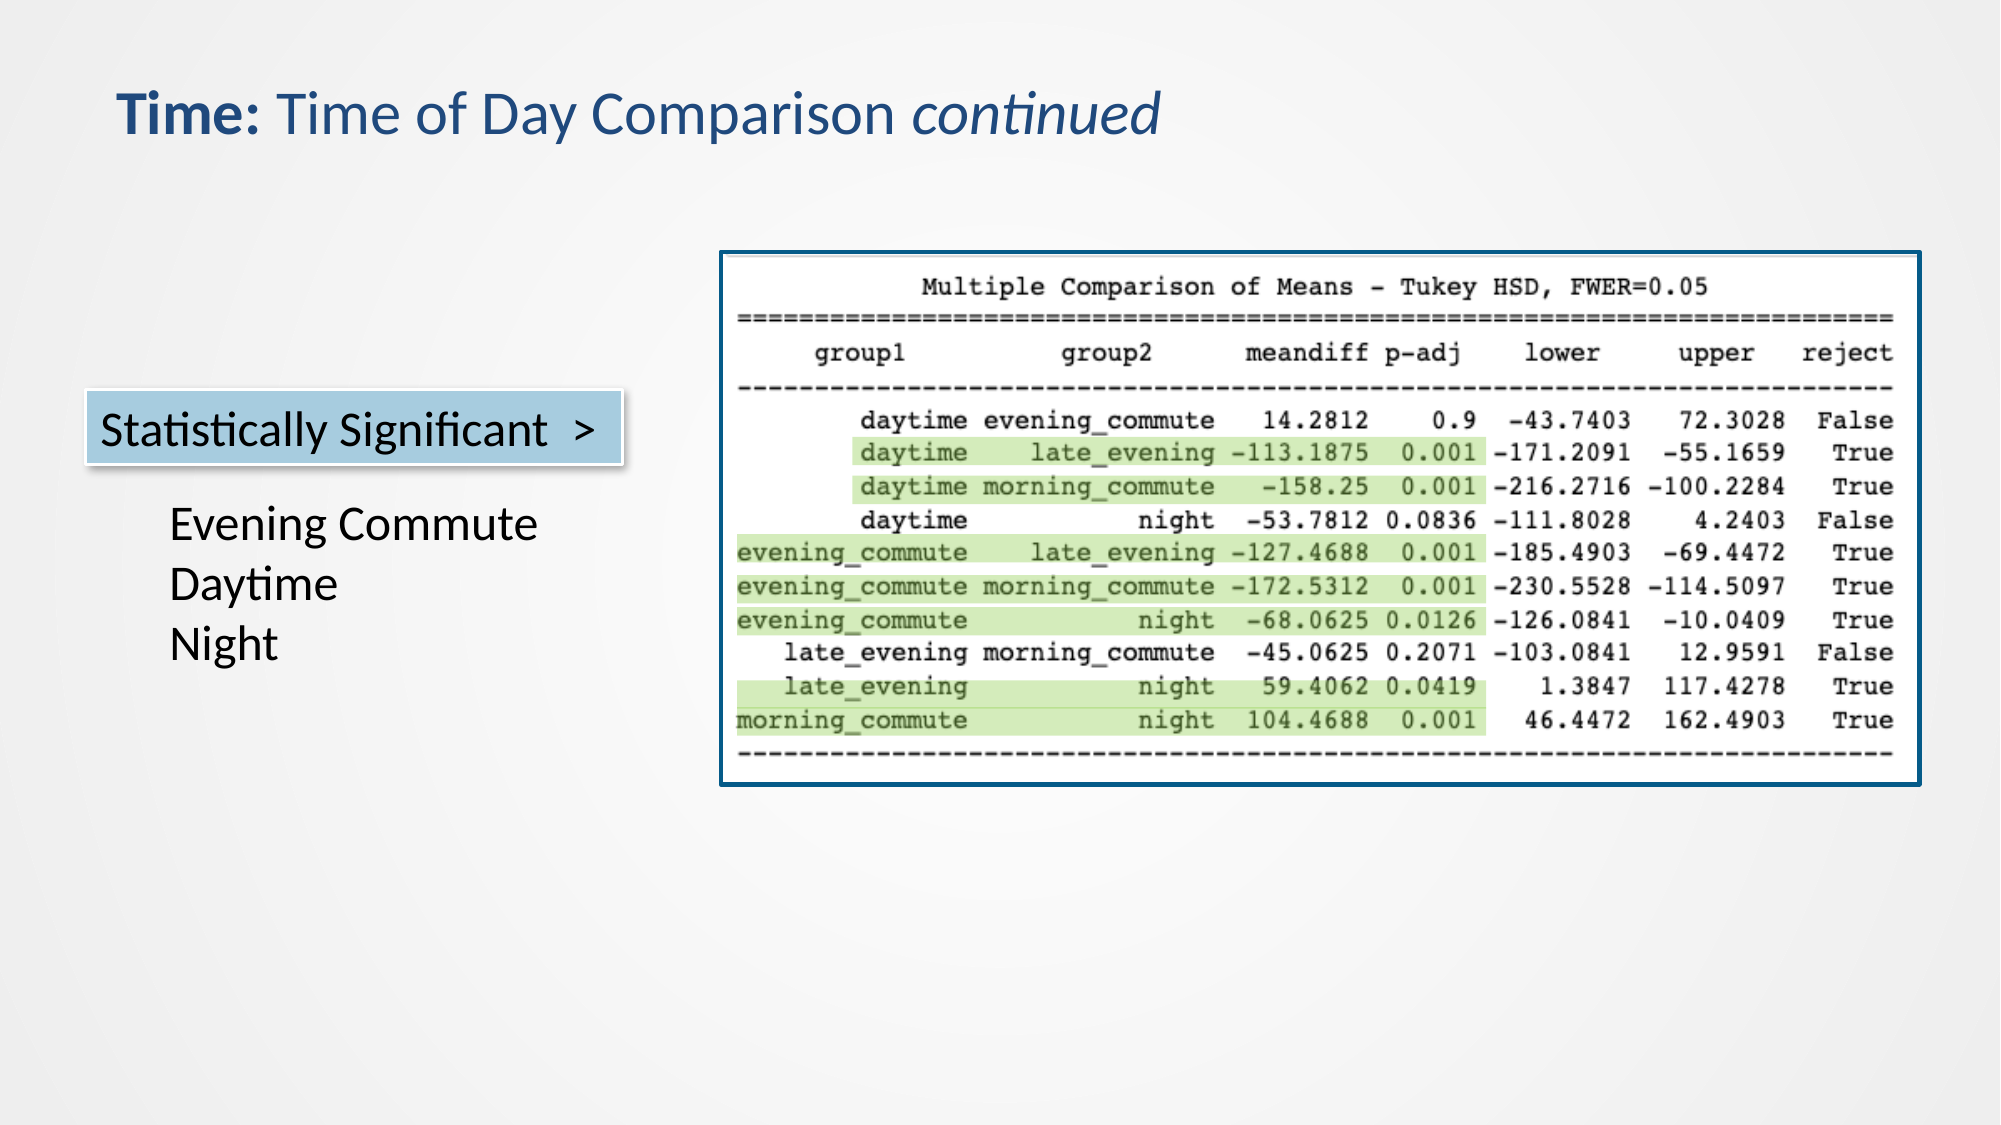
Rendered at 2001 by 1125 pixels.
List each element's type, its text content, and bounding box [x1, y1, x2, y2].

text_box Evening Commute Daytime Night [154, 483, 554, 679]
text_box Statistically Significant > [85, 389, 623, 465]
picture [724, 255, 1916, 781]
text_box Time: Time of Day Comparison continued [101, 64, 1330, 155]
